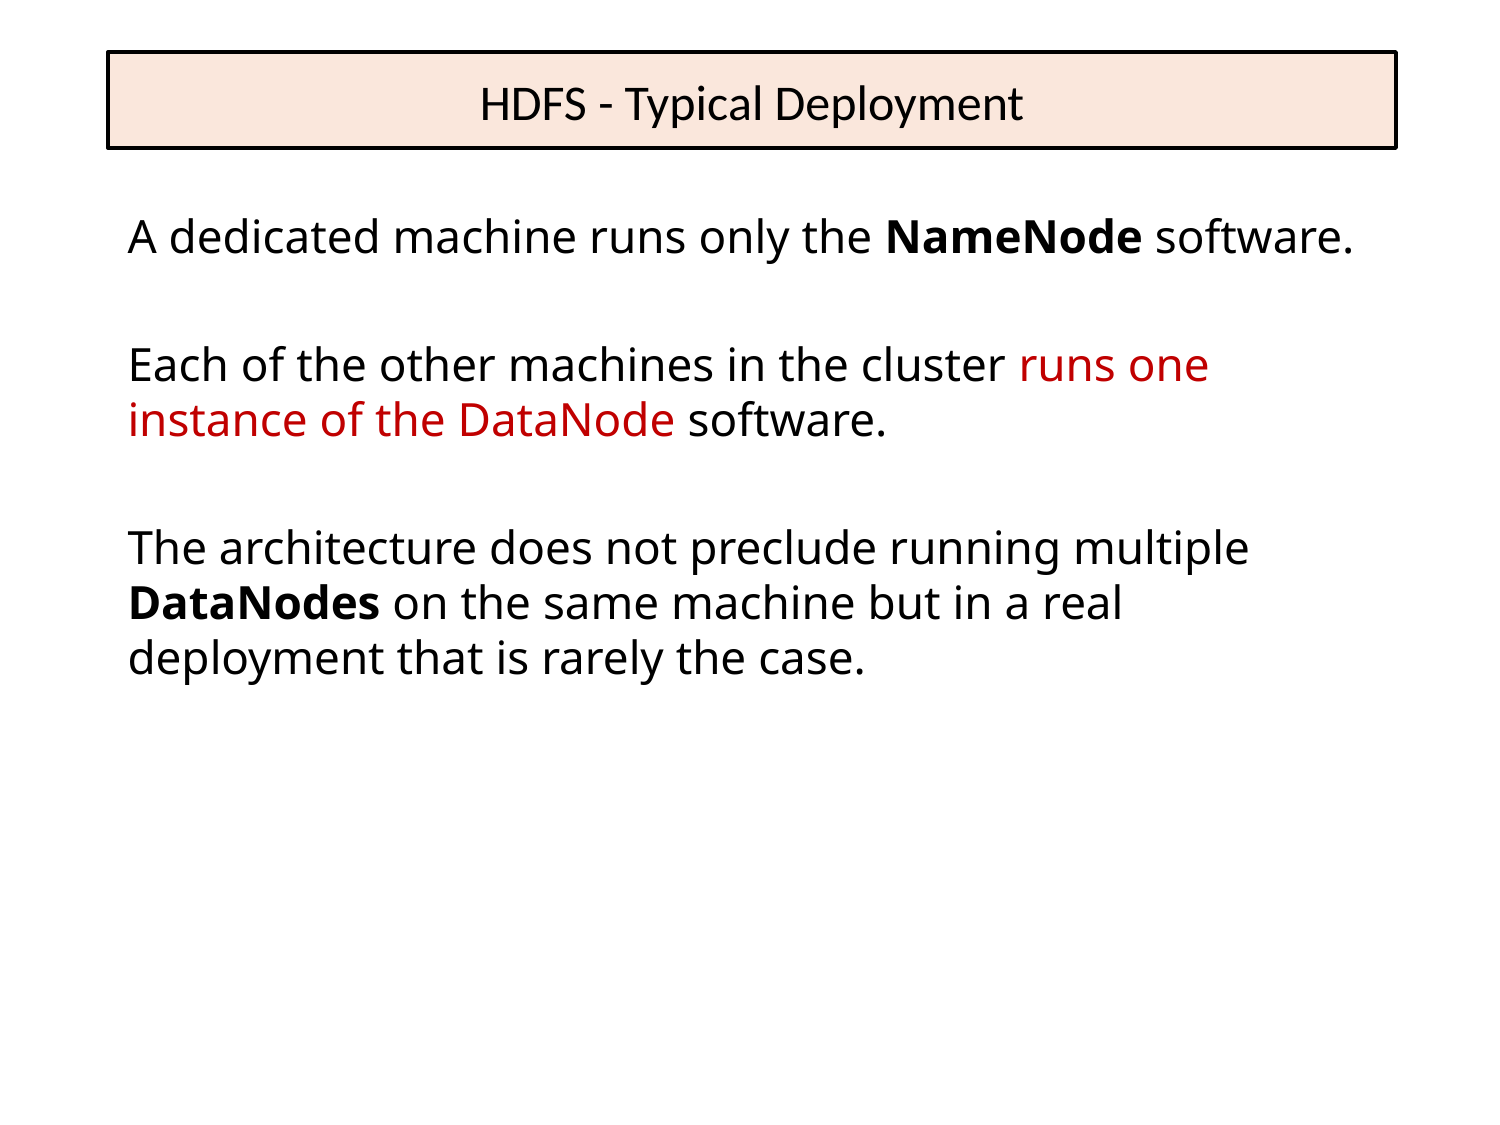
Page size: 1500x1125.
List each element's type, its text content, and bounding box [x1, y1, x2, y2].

title HDFS - Typical Deployment [106, 50, 1398, 150]
list A dedicated machine runs only the NameNode software. Each of the other machines in the cluster runs one instance of the DataNode software. The architecture does not preclude running multiple DataNodes on the same machine but in a real deployment that is rarely the case. [112, 200, 1388, 875]
